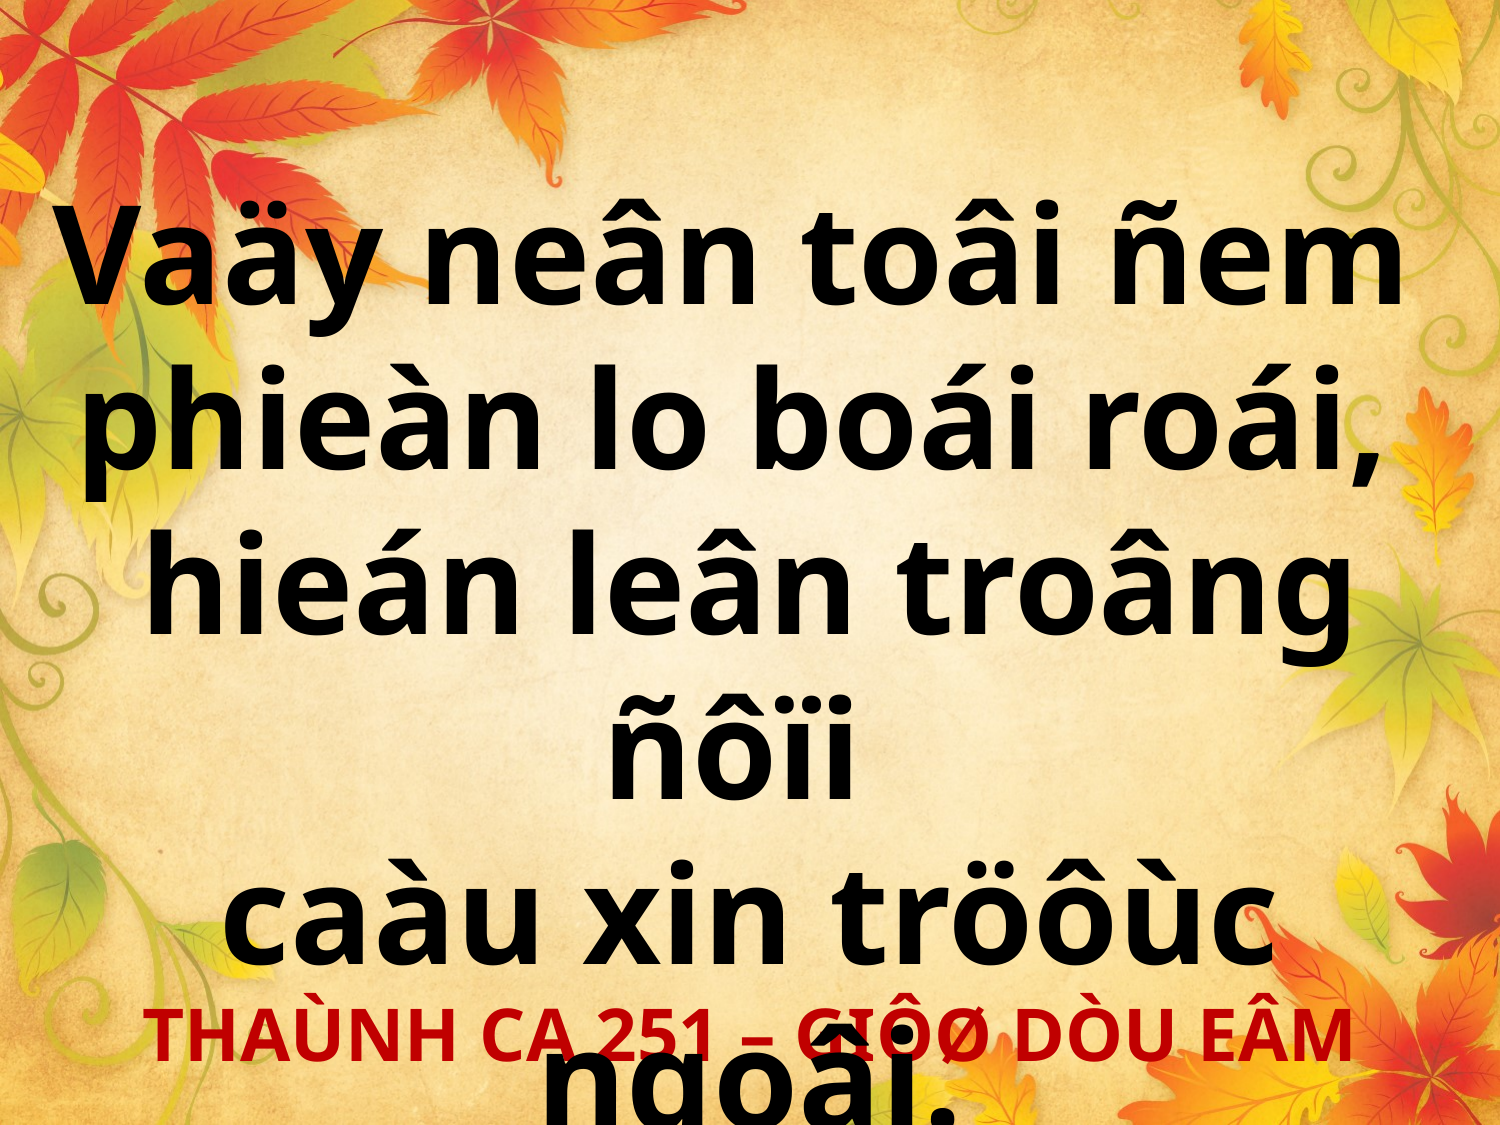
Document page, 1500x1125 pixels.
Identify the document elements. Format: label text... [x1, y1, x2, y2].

text_box Vaäy neân toâi ñem phieàn lo boái roái, hieán leân troâng ñôïi caàu xin tröôùc ngoâi. [0, 159, 1500, 1125]
picture [0, 0, 1500, 159]
